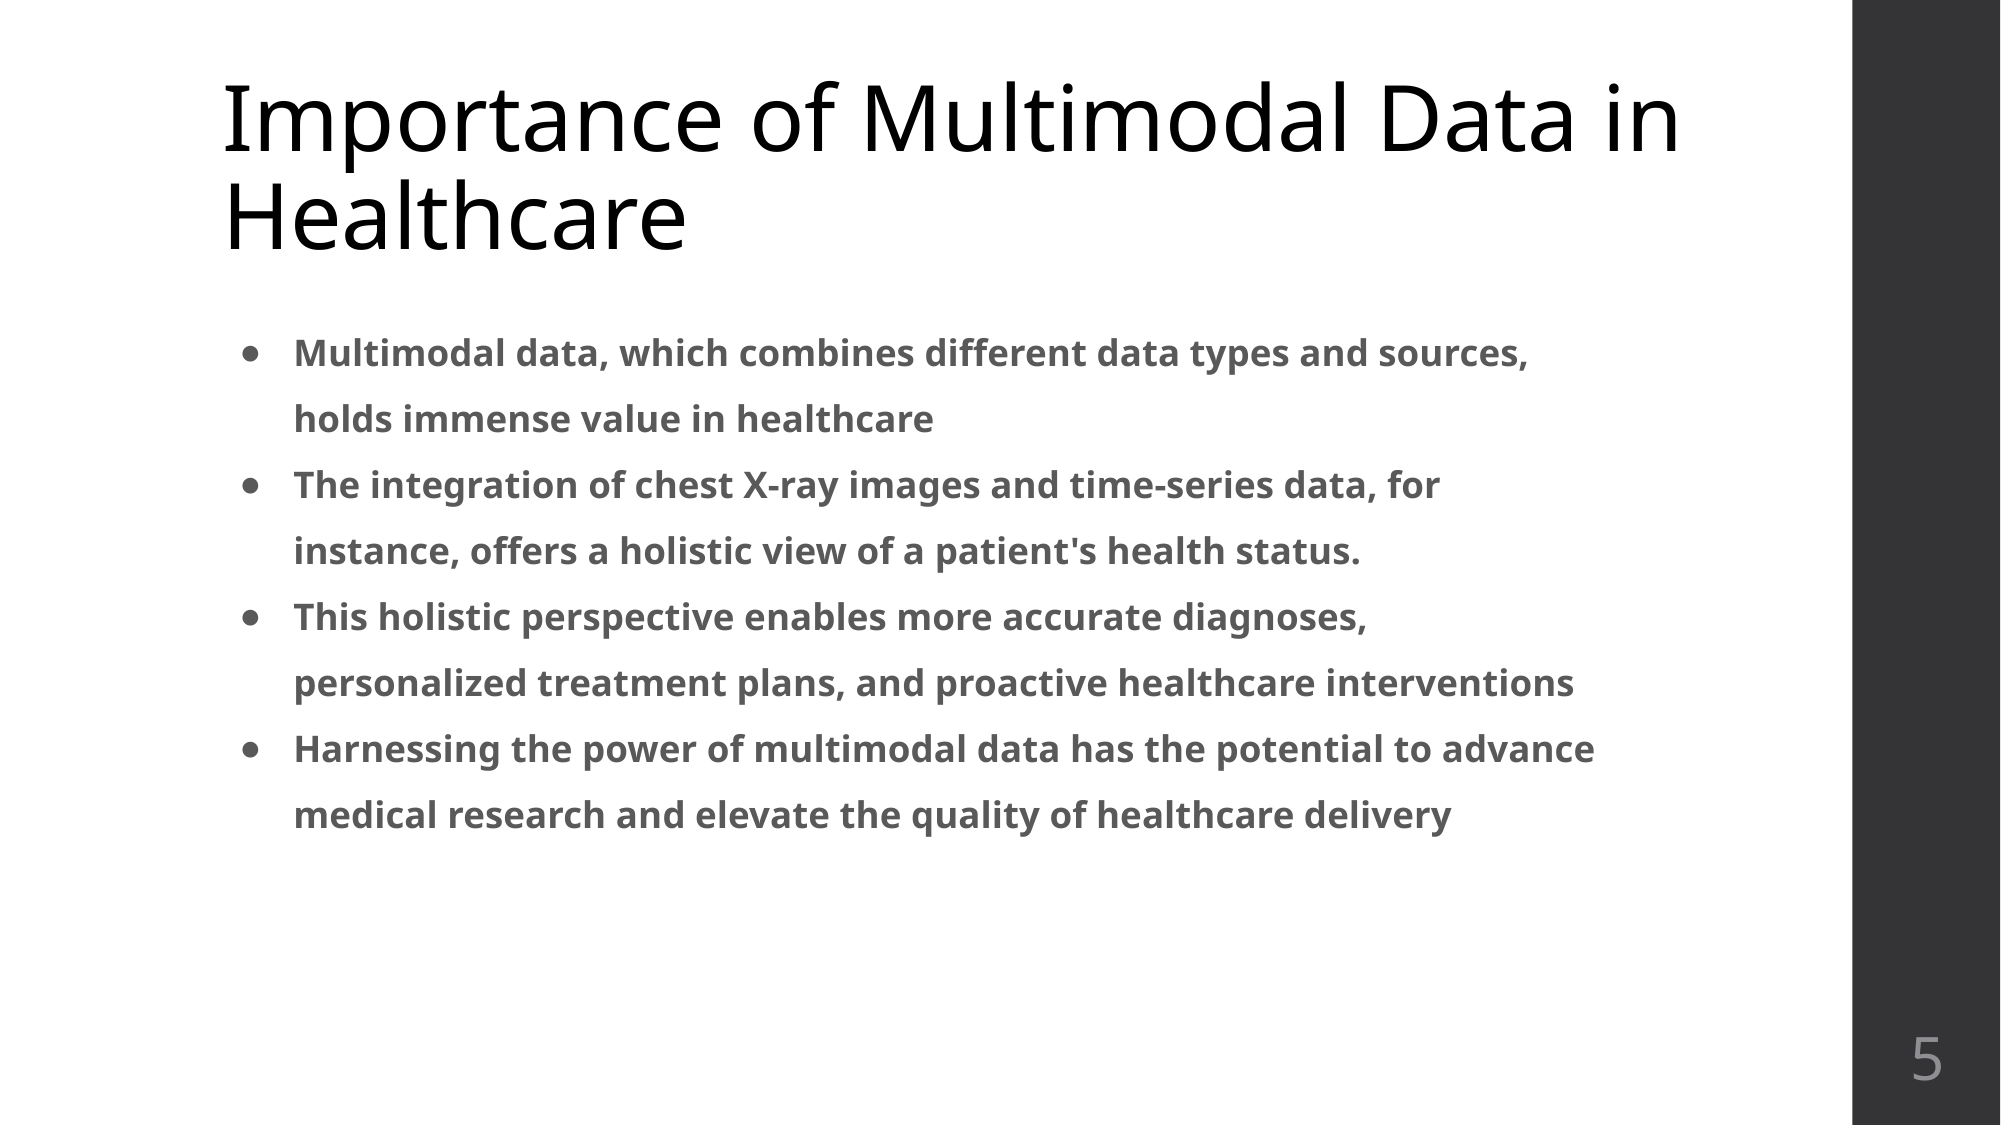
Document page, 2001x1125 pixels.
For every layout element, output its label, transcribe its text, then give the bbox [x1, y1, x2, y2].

slide_number ‹#› [1852, 1012, 2000, 1110]
title Importance of Multimodal Data in Healthcare [206, 60, 1797, 278]
list Multimodal data, which combines different data types and sources, holds immense value in healthcare The integration of chest X-ray images and time-series data, for instance, offers a holistic view of a patient's health status. This holistic perspective enables more accurate diagnoses, personalized treatment plans, and proactive healthcare interventions Harnessing the power of multimodal data has the potential to advance medical research and elevate the quality of healthcare delivery [206, 299, 1617, 903]
